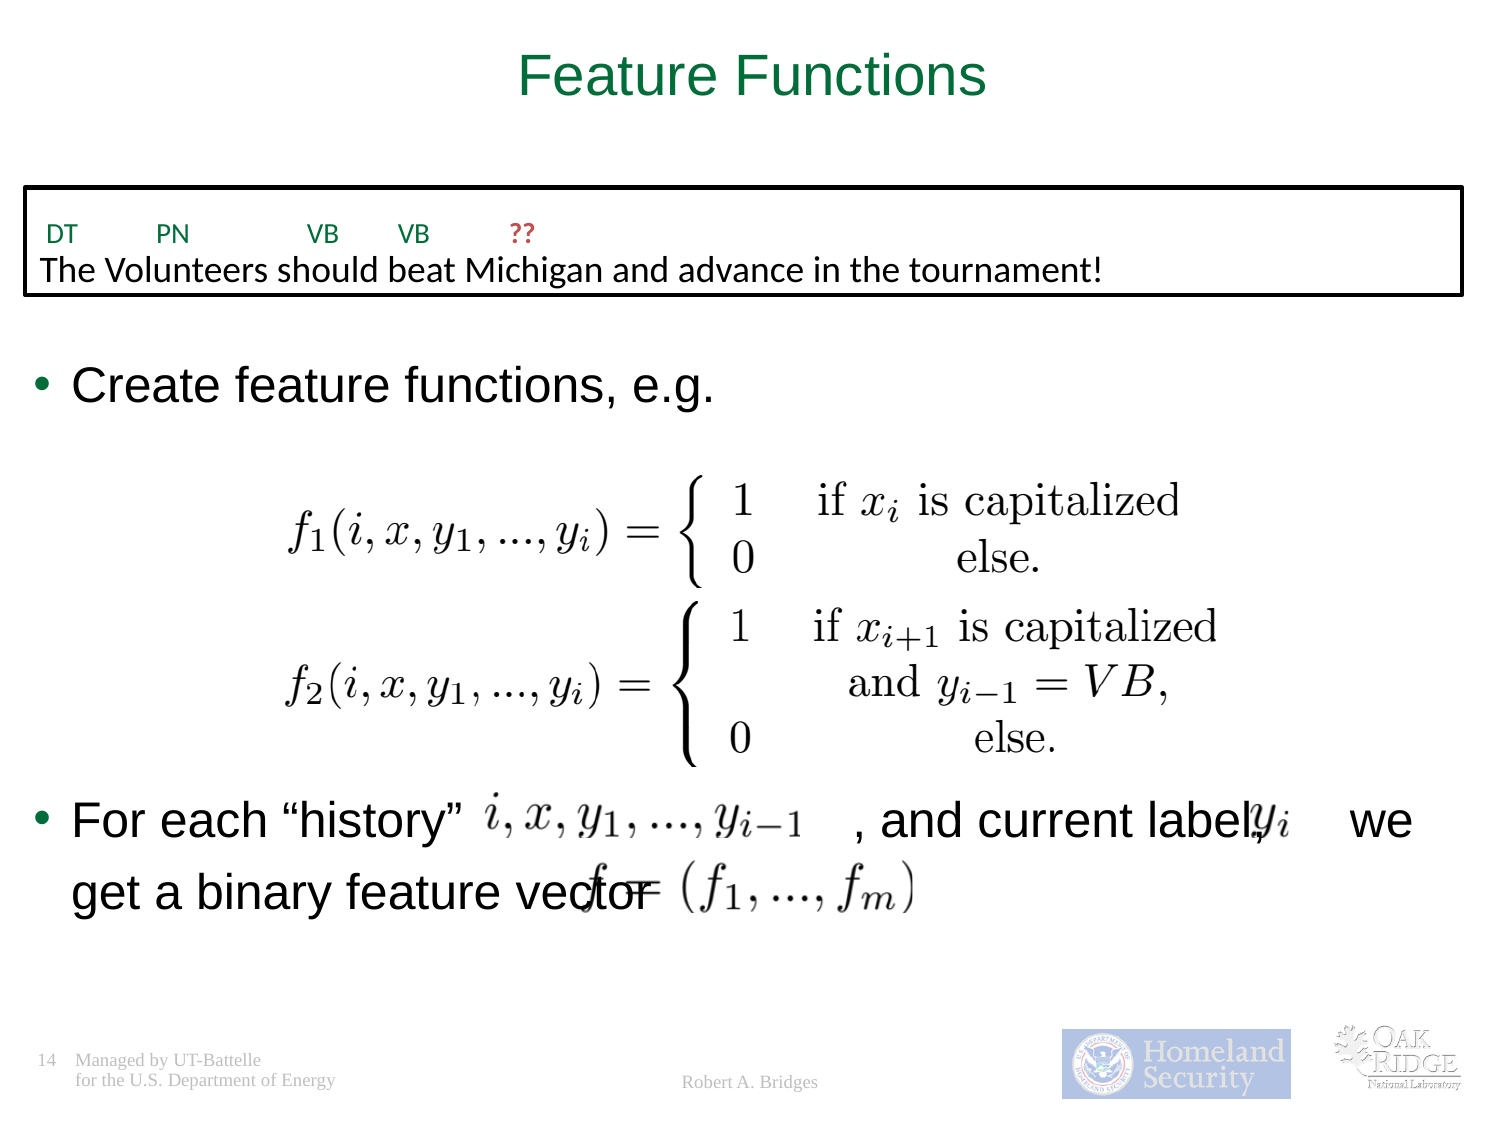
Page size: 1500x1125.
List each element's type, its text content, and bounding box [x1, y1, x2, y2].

picture [580, 859, 913, 913]
picture [284, 600, 1216, 767]
picture [287, 474, 1178, 588]
text_box Feature Functions [18, 29, 1488, 114]
picture [483, 791, 801, 838]
picture [1249, 803, 1289, 838]
text_box DT PN VB VB ?? The Volunteers should beat Michigan and advance in the tournament! [23, 185, 1464, 297]
list Create feature functions, e.g. For each “history” , and current label, we get a binary feature vector [18, 179, 1488, 1054]
picture [1325, 1054, 1472, 1095]
